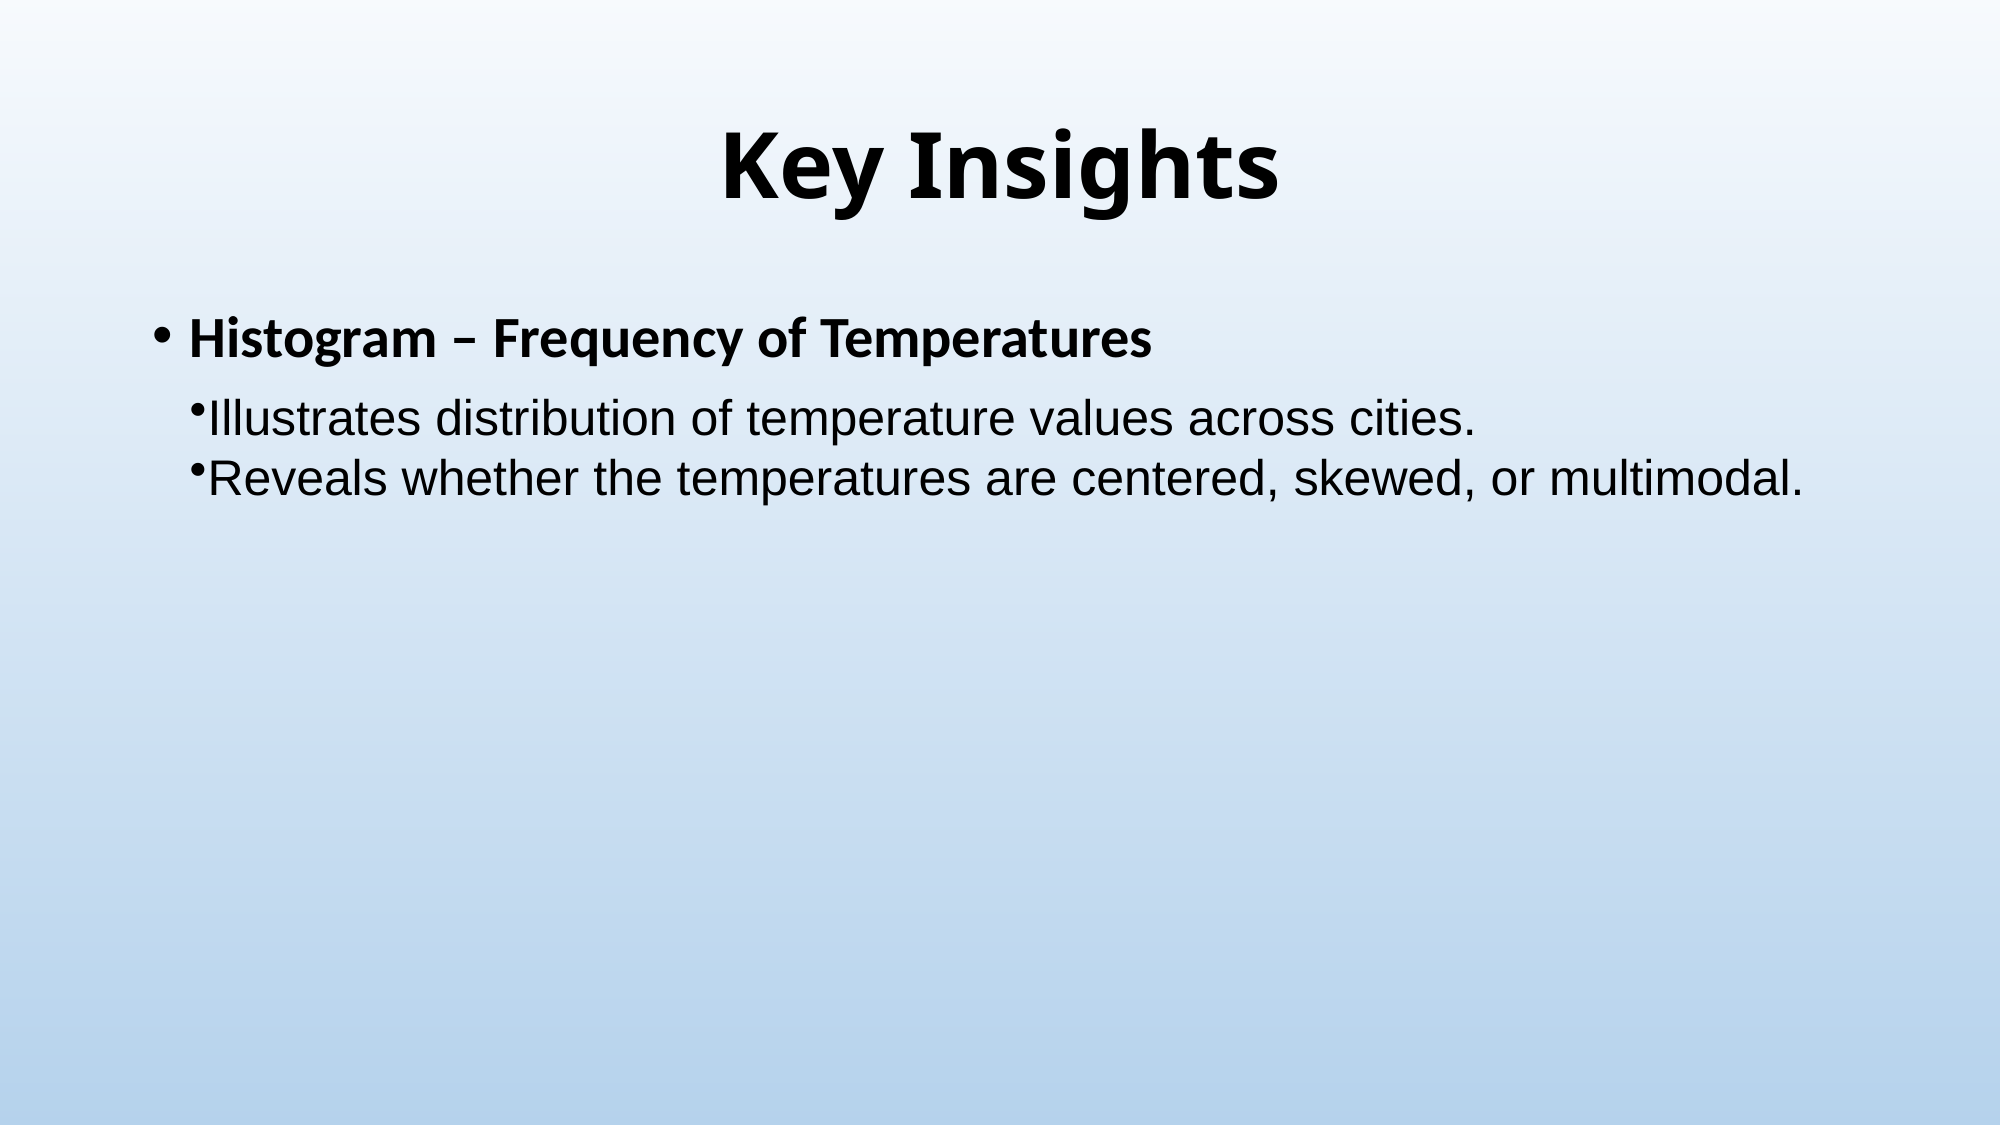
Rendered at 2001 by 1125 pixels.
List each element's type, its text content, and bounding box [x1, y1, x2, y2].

title Key Insights [137, 59, 1863, 278]
list Histogram – Frequency of Temperatures [137, 299, 1863, 1014]
text_box Illustrates distribution of temperature values across cities. Reveals whether the temperatures are centered, skewed, or multimodal. [174, 377, 1821, 513]
